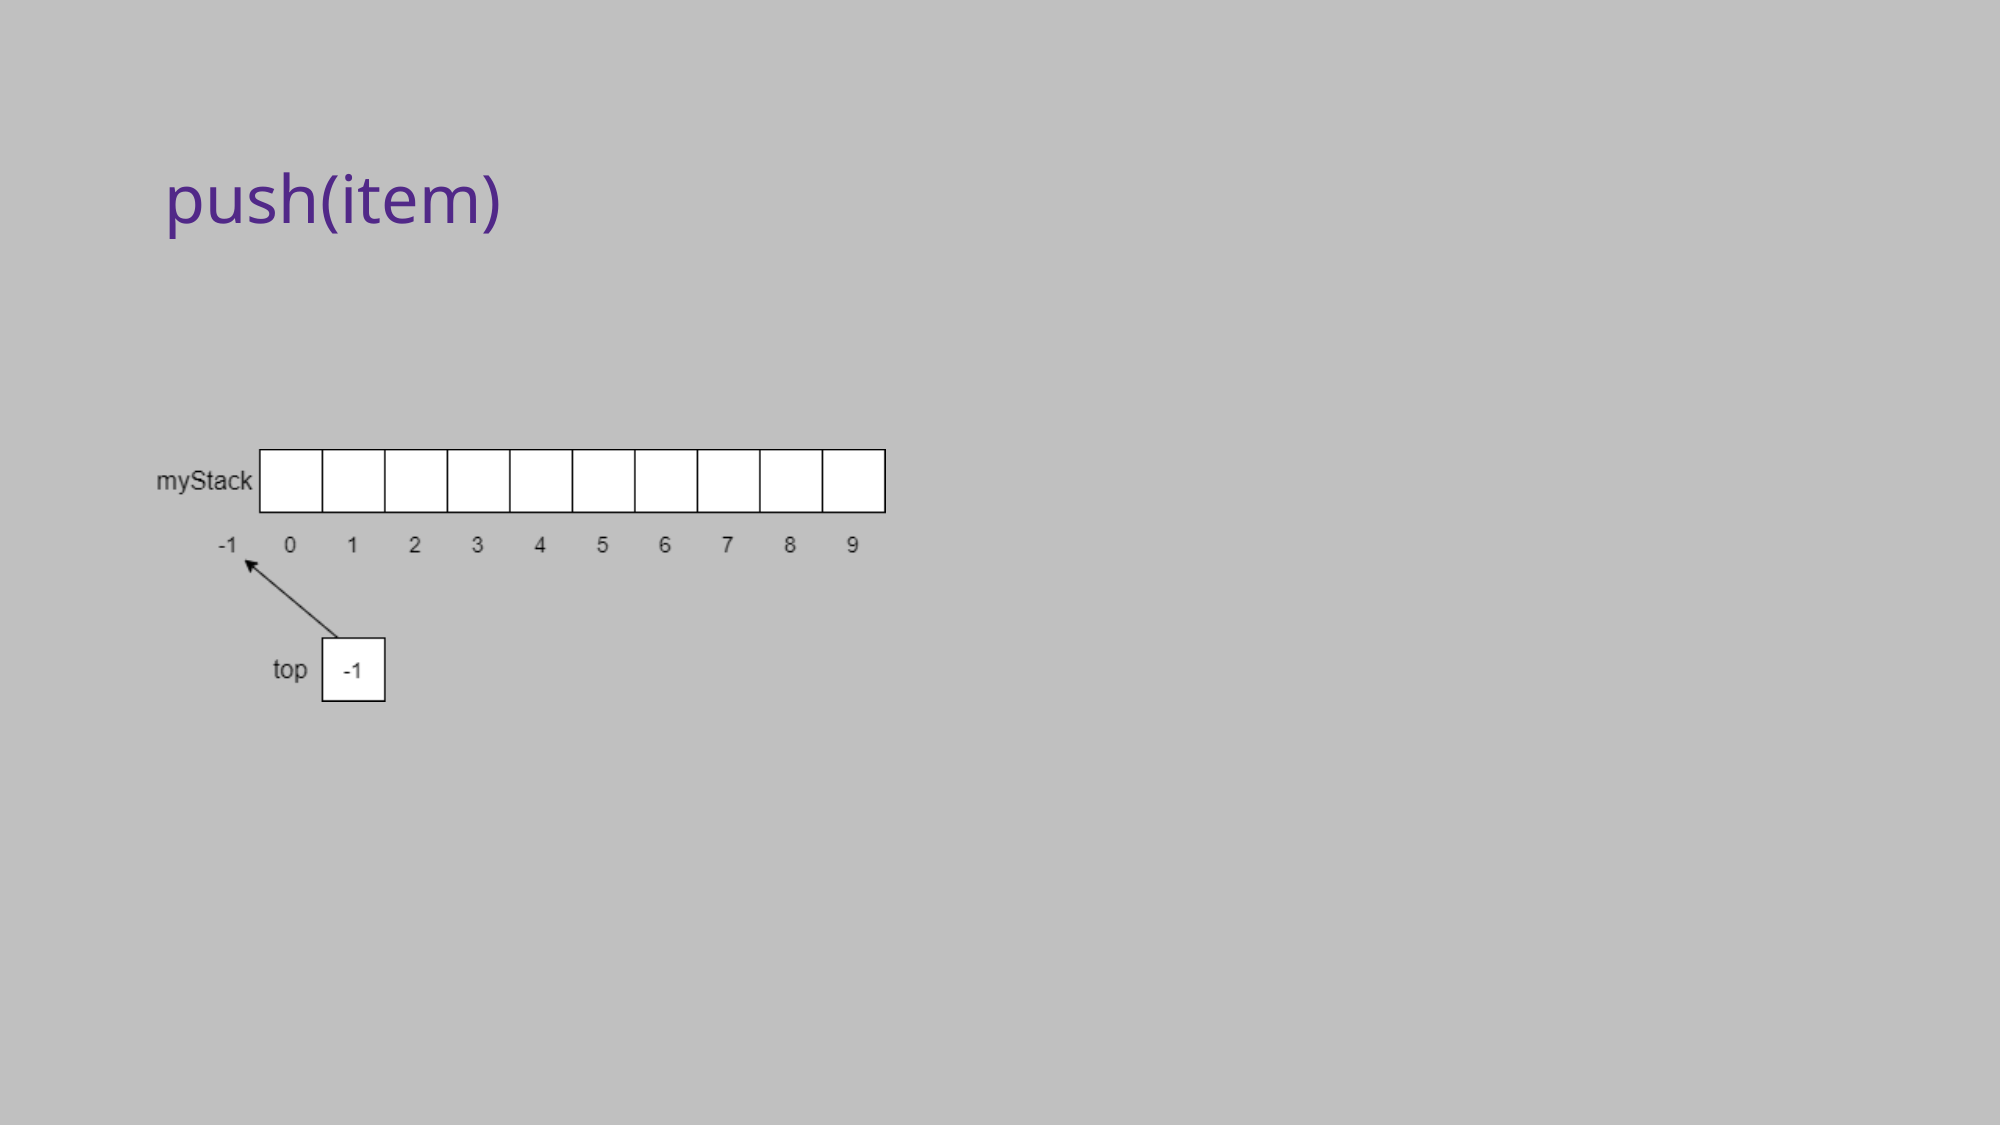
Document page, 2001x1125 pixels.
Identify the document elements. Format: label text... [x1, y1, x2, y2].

text_box push(item) [149, 149, 570, 245]
picture [149, 449, 886, 702]
